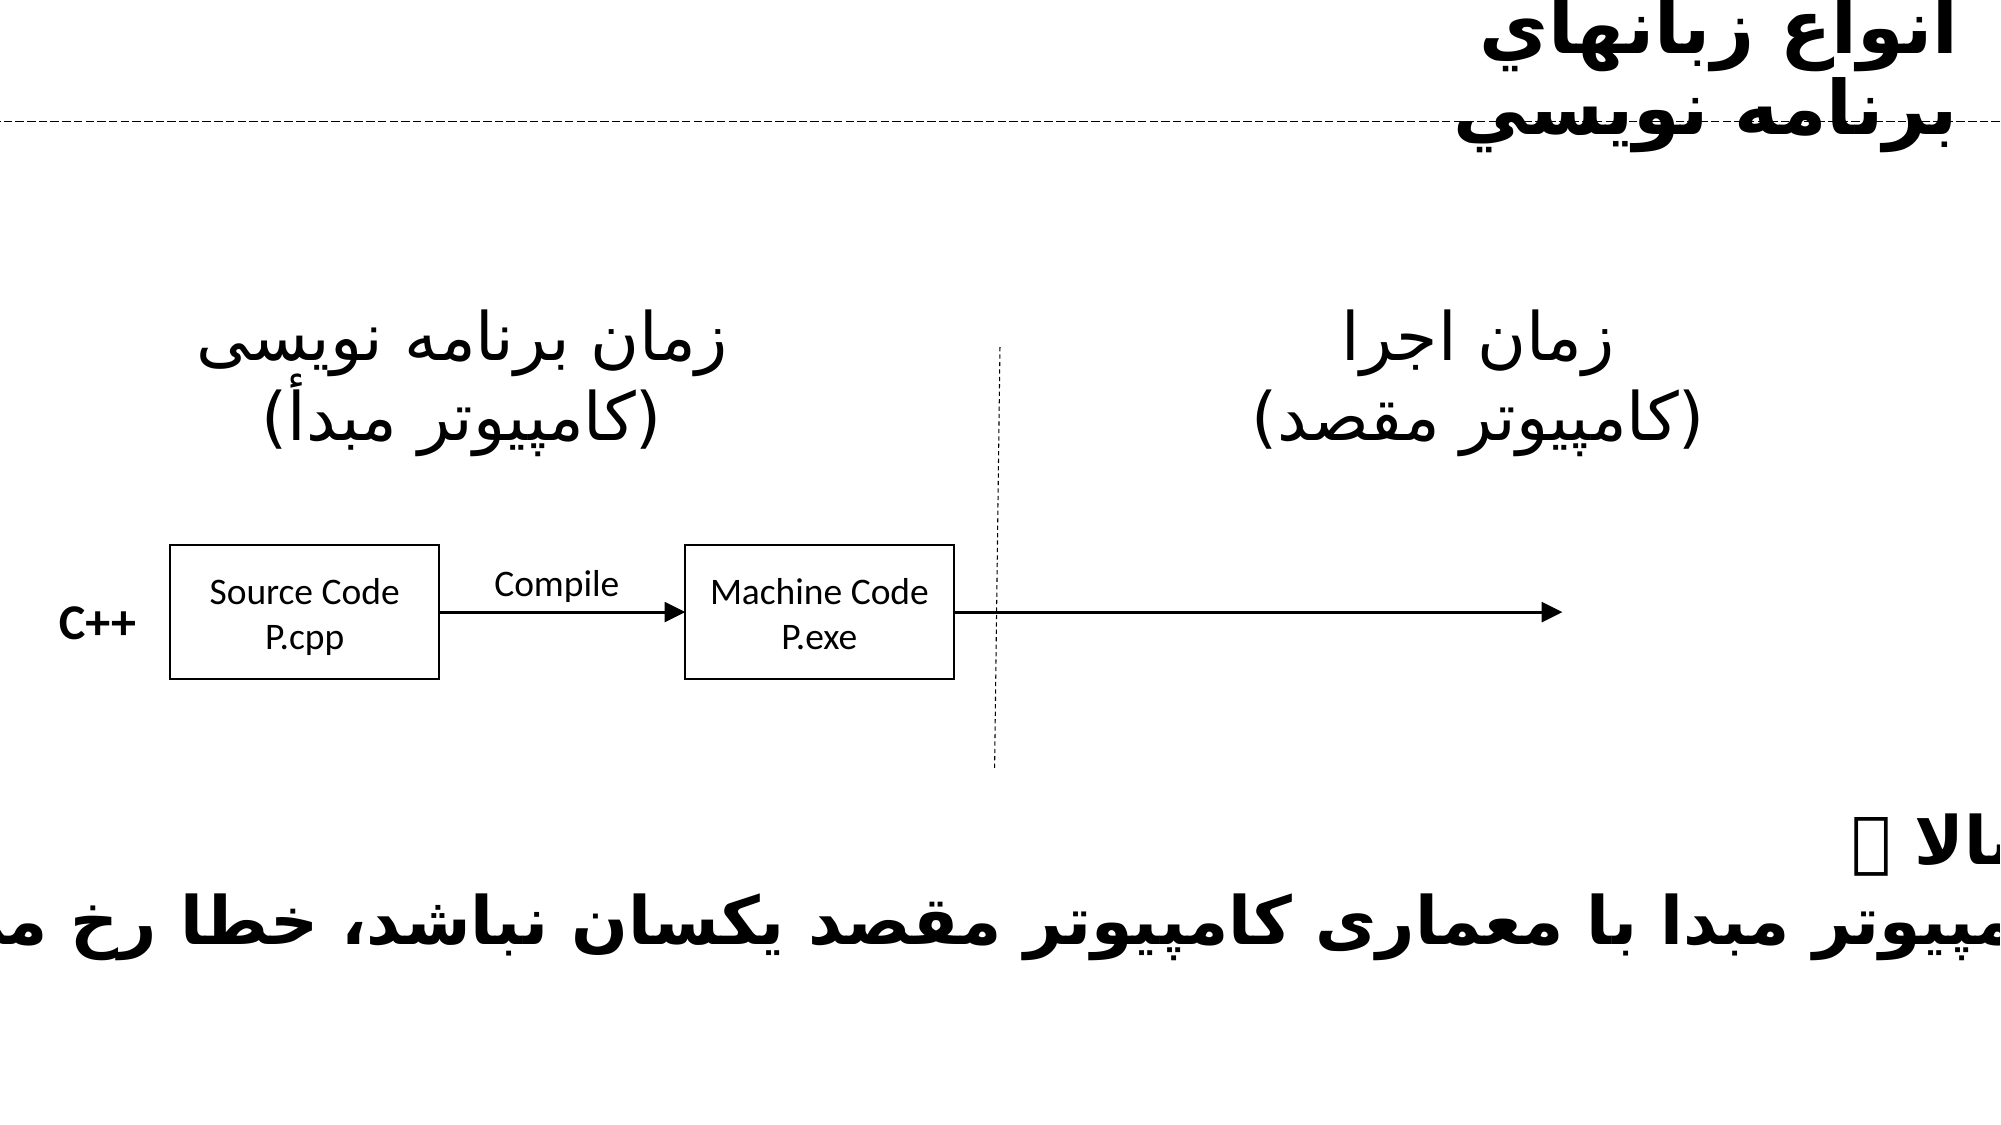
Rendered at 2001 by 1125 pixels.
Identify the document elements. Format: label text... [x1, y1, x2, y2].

title انواع زبانهاي برنامه نويسي [1368, 17, 1974, 121]
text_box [994, 346, 1000, 612]
text_box زمان برنامه نویسی (کامپیوتر مبدأ) [181, 286, 743, 461]
text_box Source Code P.cpp [169, 544, 440, 680]
text_box Machine Code P.exe [684, 544, 955, 680]
text_box زبان کامپایلری سرعت اجرای بالا  اگر معماری کامپیوتر مبدا با معماری کامپیوتر مقصد یکسان نباشد، خطا رخ می دهد  [0, 710, 2000, 966]
text_box Compile [479, 551, 635, 612]
text_box C++ [44, 581, 151, 657]
text_box زمان اجرا (کامپیوتر مقصد) [1236, 286, 1720, 461]
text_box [994, 613, 1000, 769]
